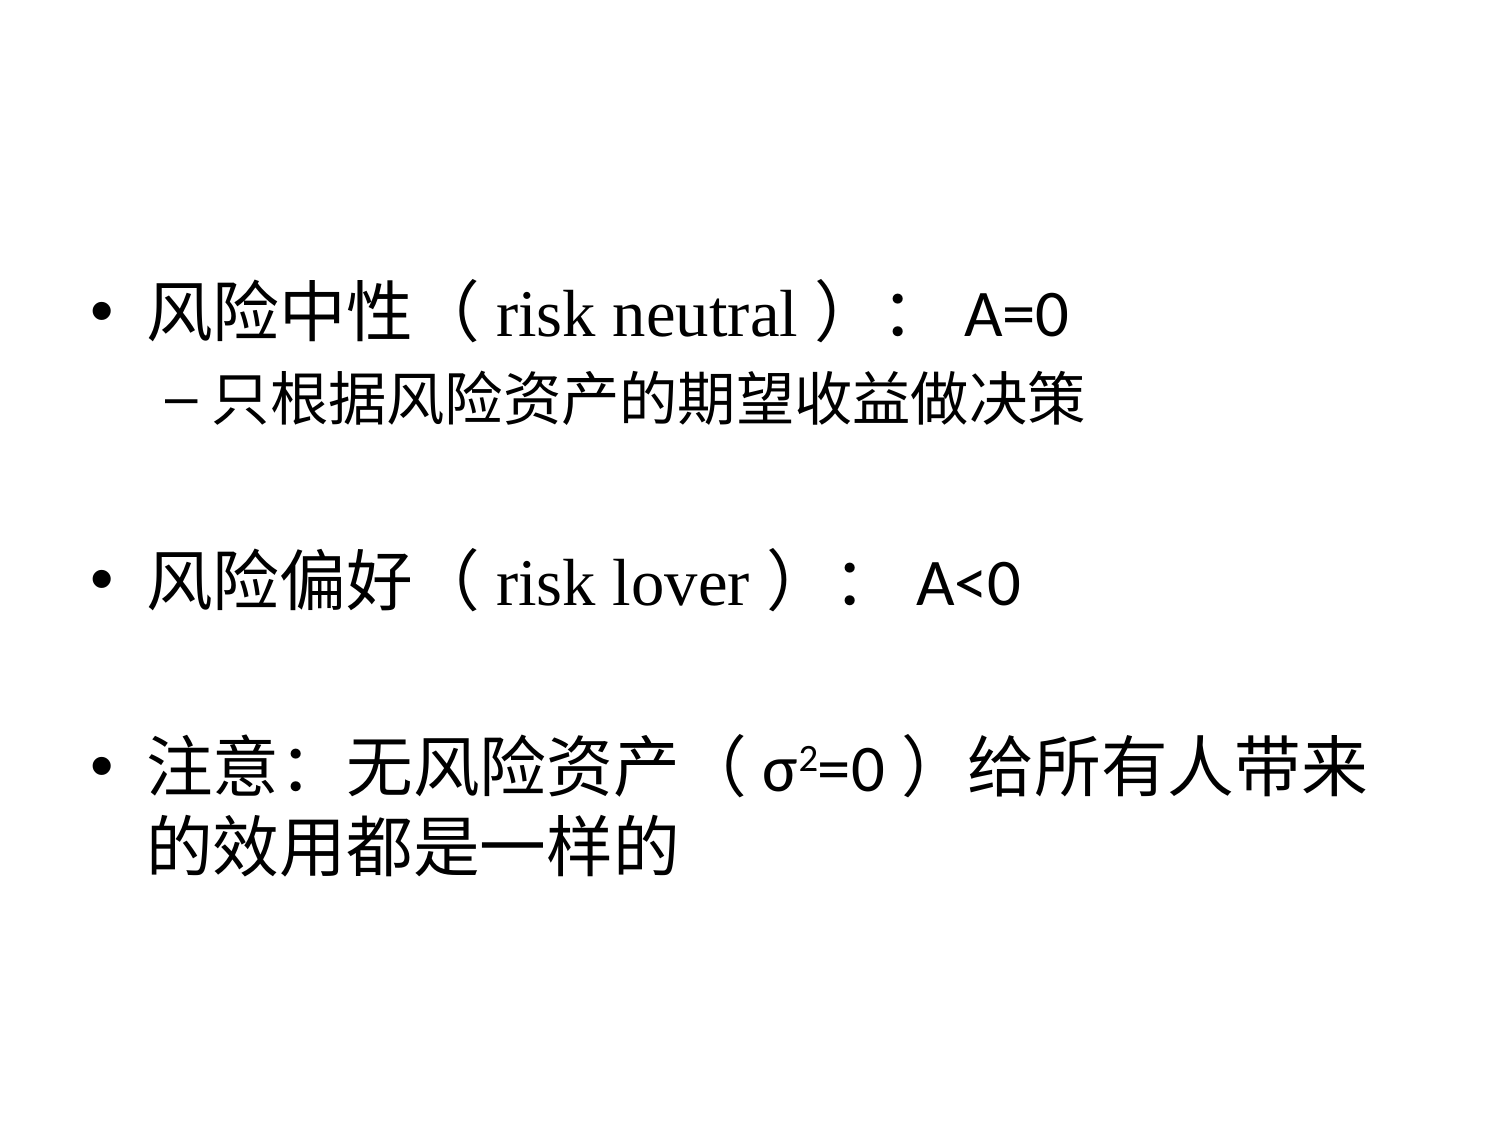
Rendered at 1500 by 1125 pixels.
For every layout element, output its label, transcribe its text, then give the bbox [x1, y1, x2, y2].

list 风险中性（risk neutral）：A=0 只根据风险资产的期望收益做决策 风险偏好（risk lover）：A<0 注意：无风险资产（σ2=0）给所有人带来的效用都是一样的 [75, 262, 1425, 1005]
